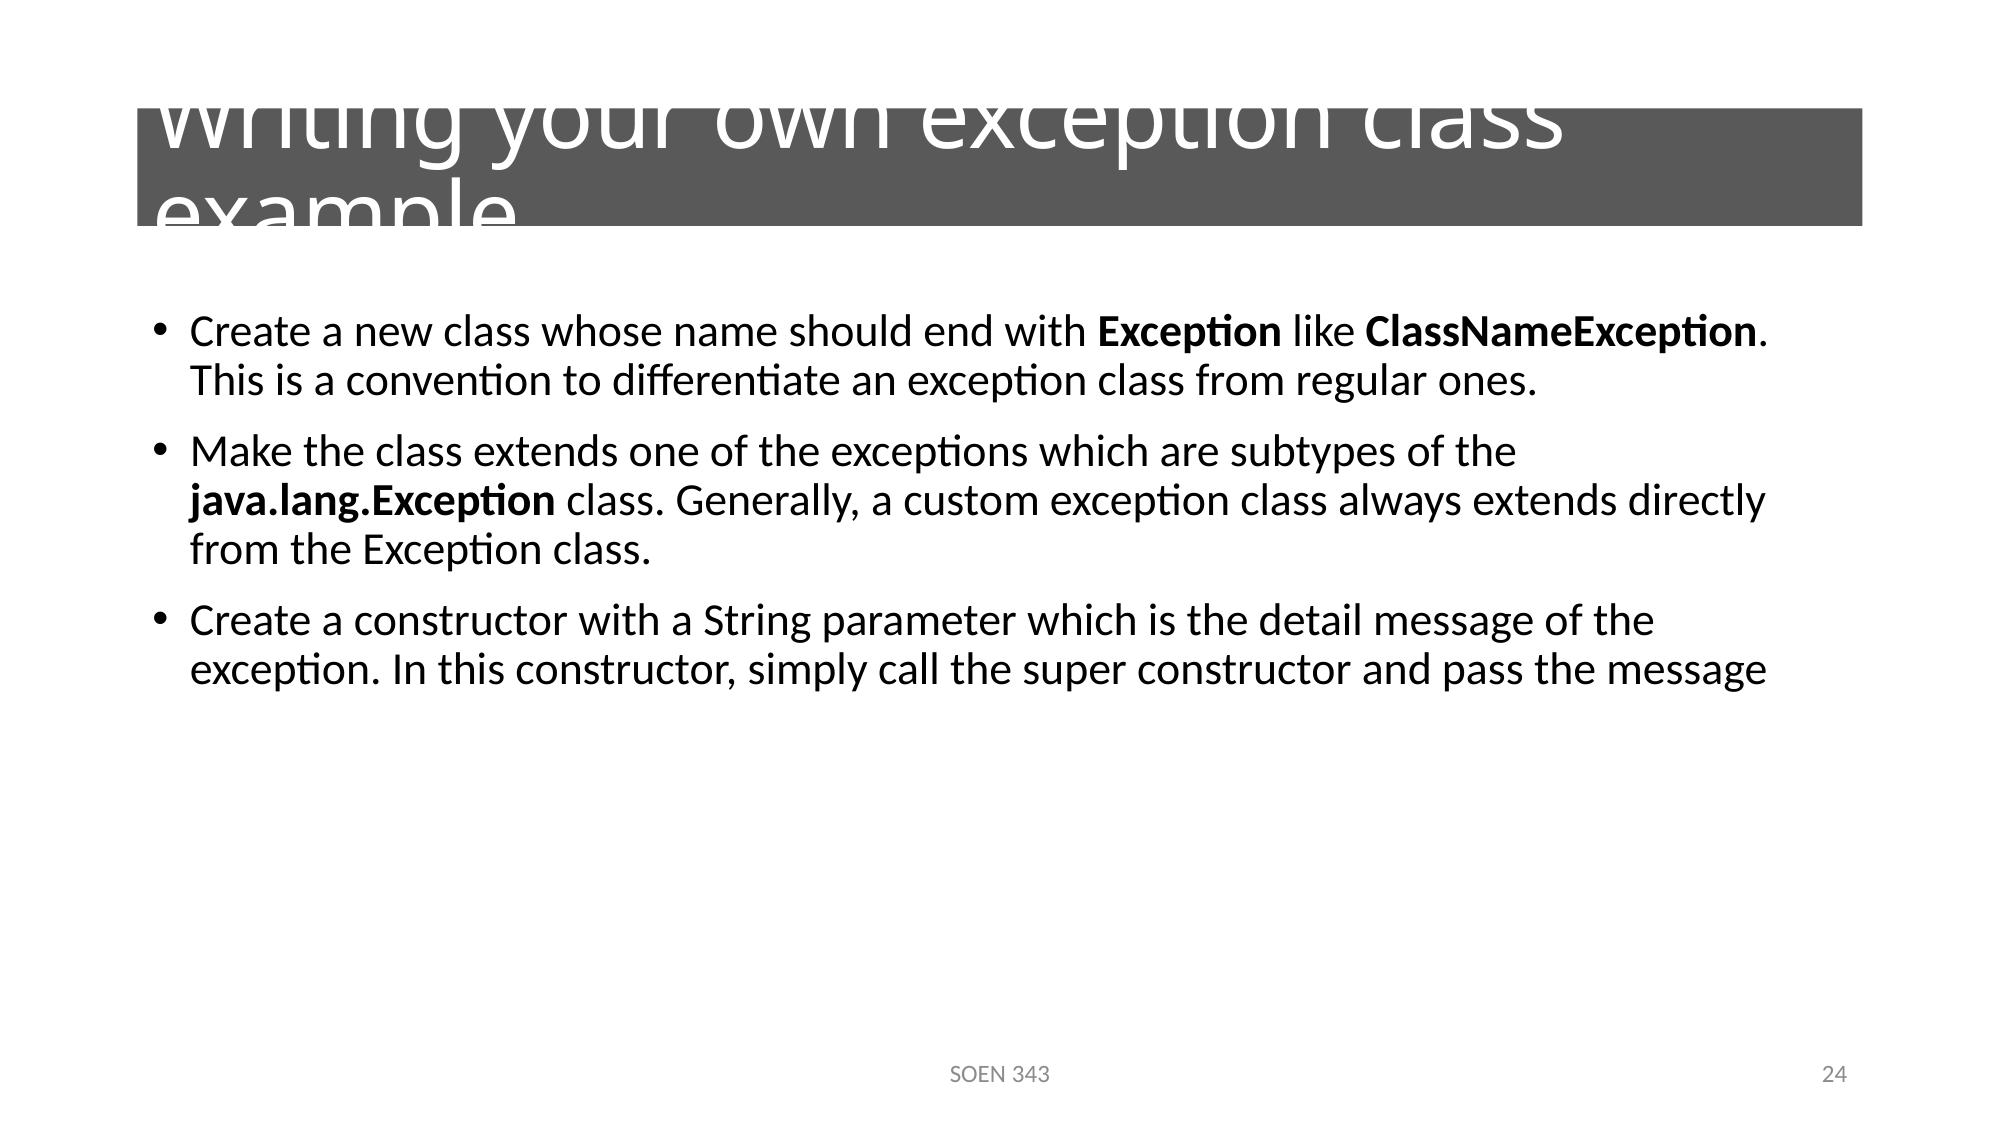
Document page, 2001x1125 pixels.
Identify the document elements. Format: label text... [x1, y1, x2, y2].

list Create a new class whose name should end with Exception like ClassNameException. This is a convention to differentiate an exception class from regular ones. Make the class extends one of the exceptions which are subtypes of the java.lang.Exception class. Generally, a custom exception class always extends directly from the Exception class. Create a constructor with a String parameter which is the detail message of the exception. In this constructor, simply call the super constructor and pass the message [137, 299, 1863, 1014]
footer SOEN 343 [662, 1042, 1338, 1103]
slide_number 24 [1412, 1042, 1863, 1103]
title Writing your own exception class example [137, 59, 1863, 278]
